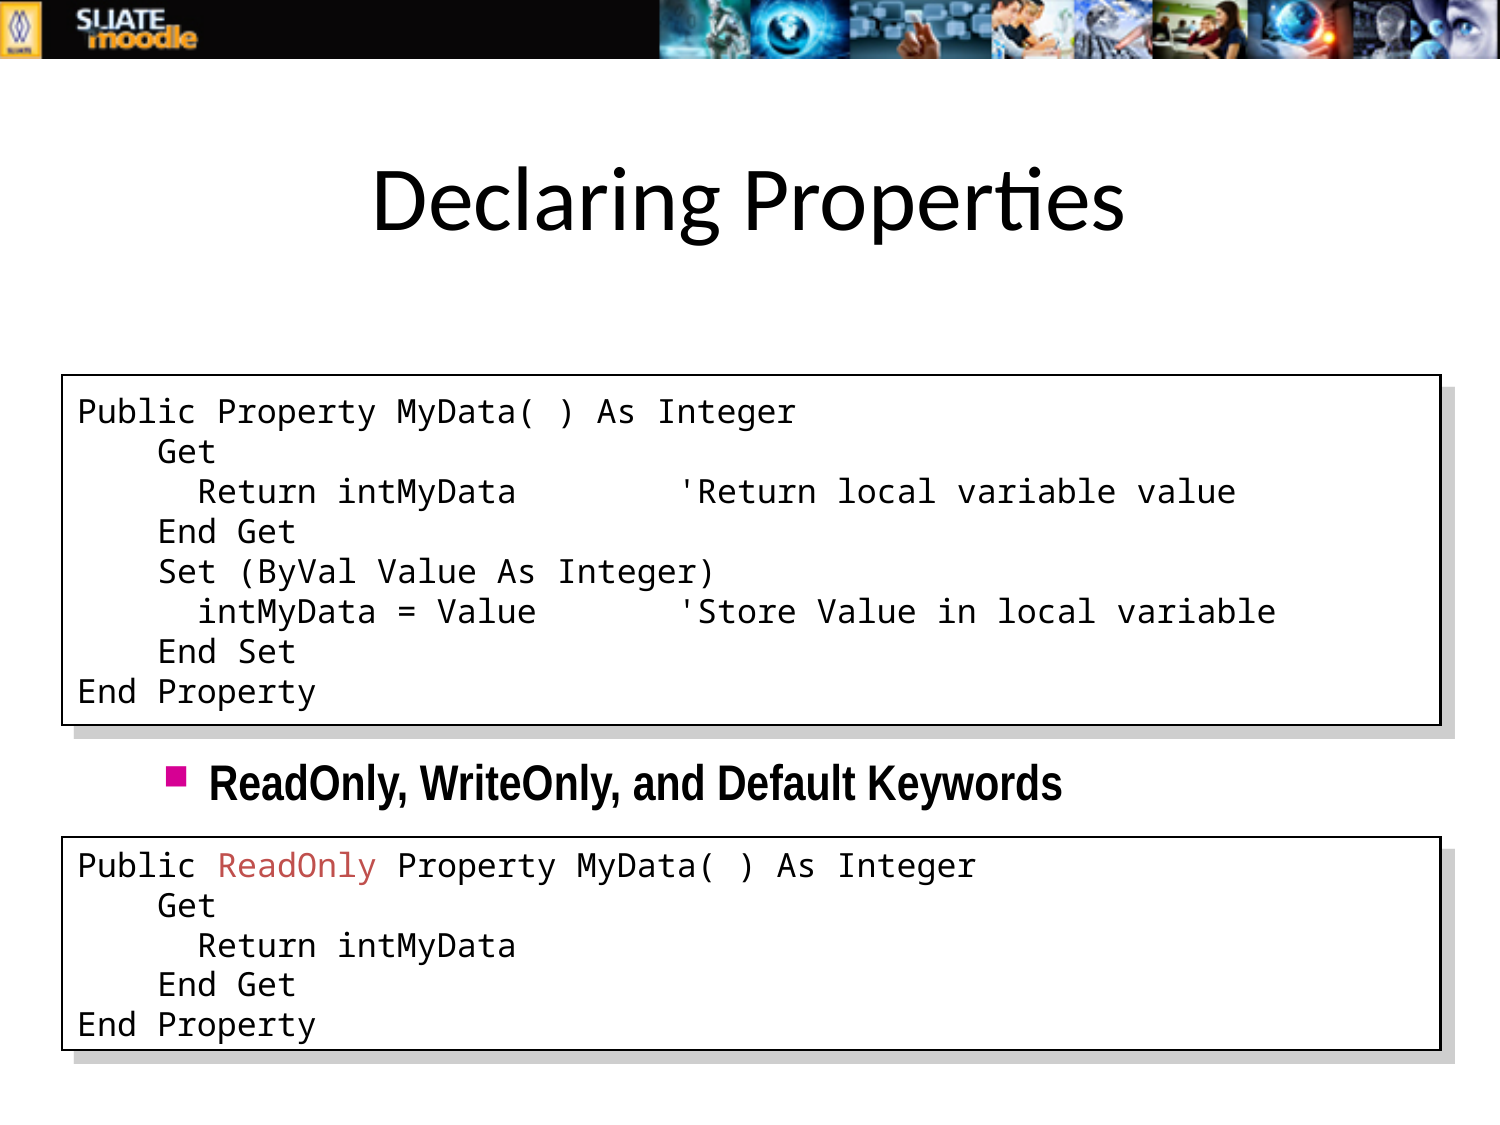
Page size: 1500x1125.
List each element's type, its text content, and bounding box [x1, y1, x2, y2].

picture [0, 0, 1500, 59]
text_box Public Property MyData( ) As Integer Get Return intMyData 'Return local variable value End Get Set (ByVal Value As Integer) intMyData = Value 'Store Value in local variable End Set End Property [62, 375, 1441, 725]
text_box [62, 749, 1441, 1051]
title Declaring Properties [75, 99, 1425, 288]
